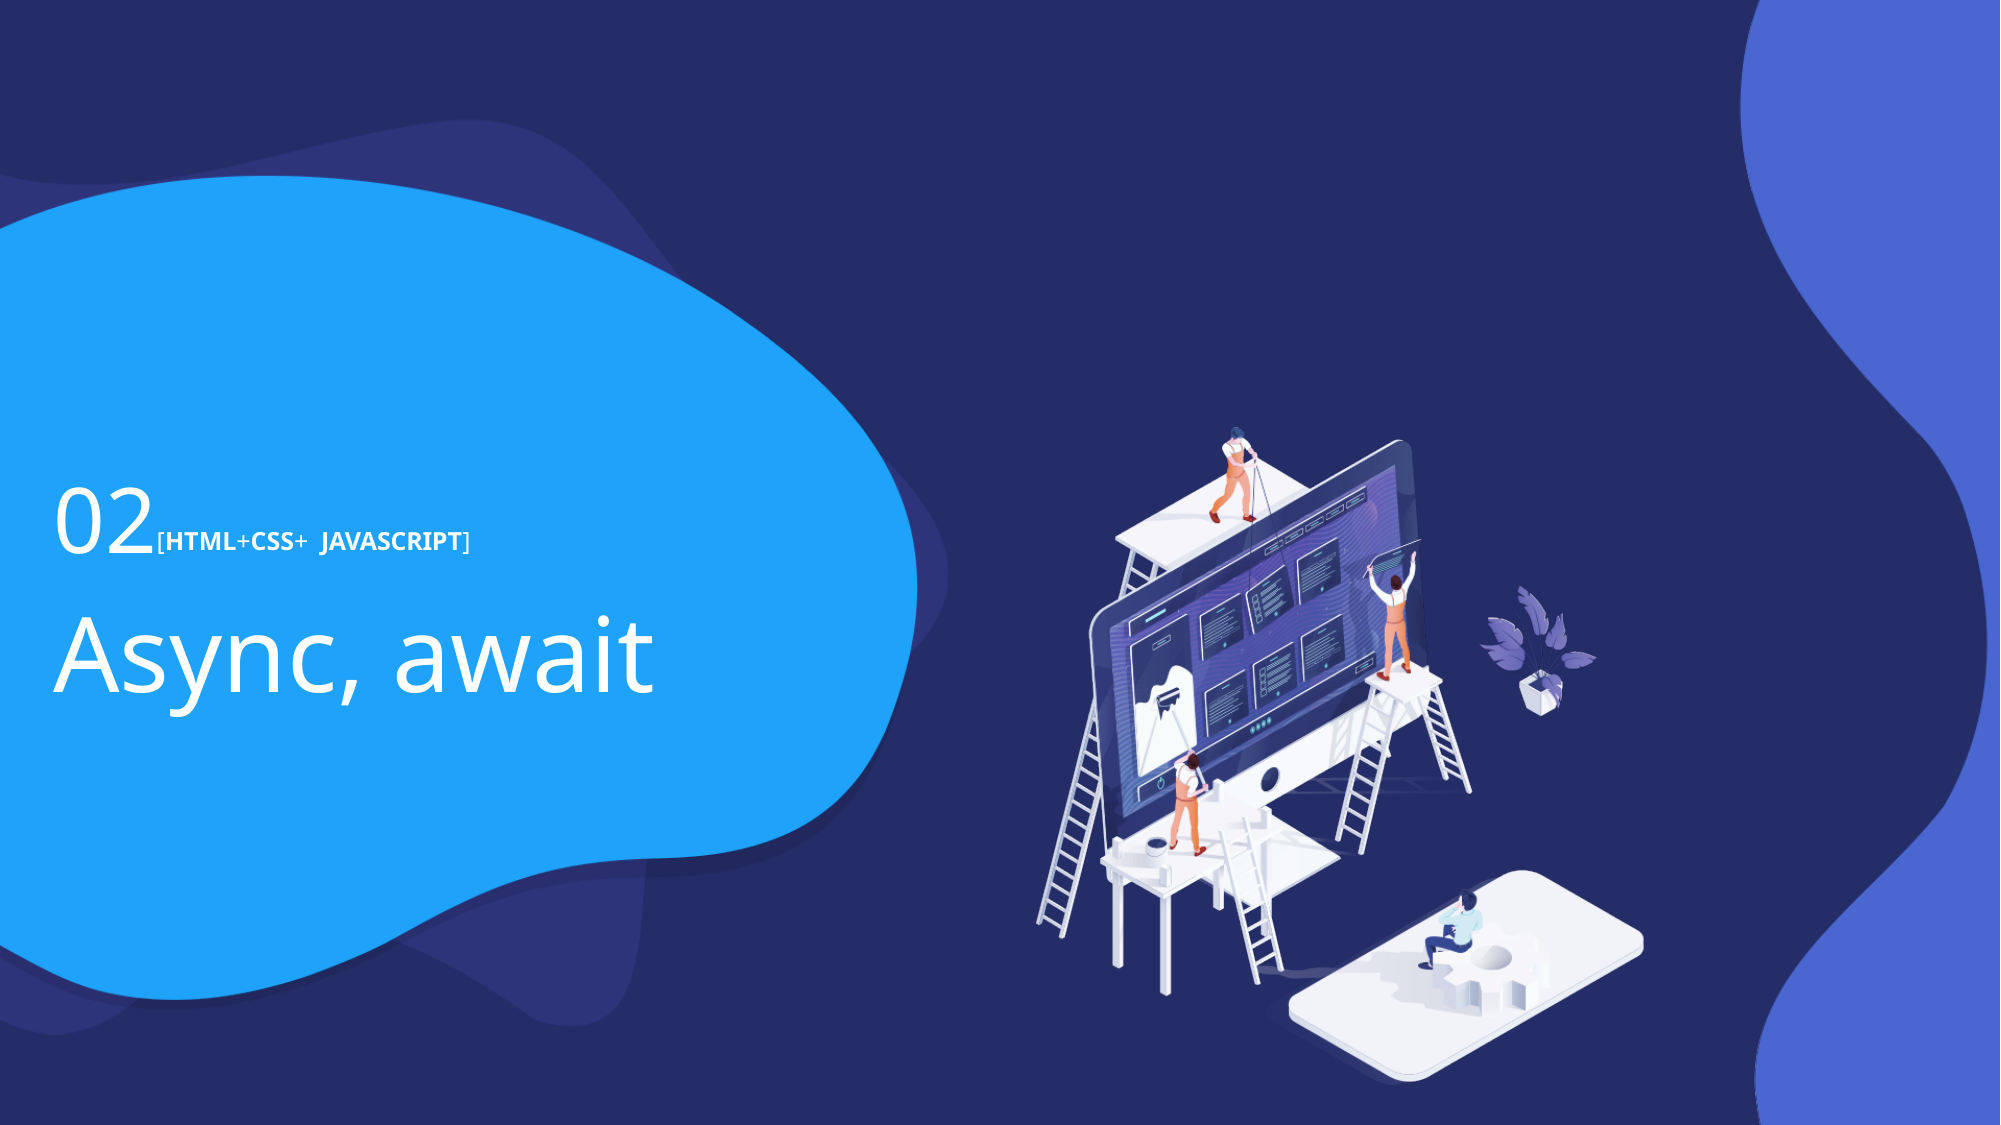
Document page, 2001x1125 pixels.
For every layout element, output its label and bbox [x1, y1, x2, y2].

text_box [0, 0, 2000, 1125]
